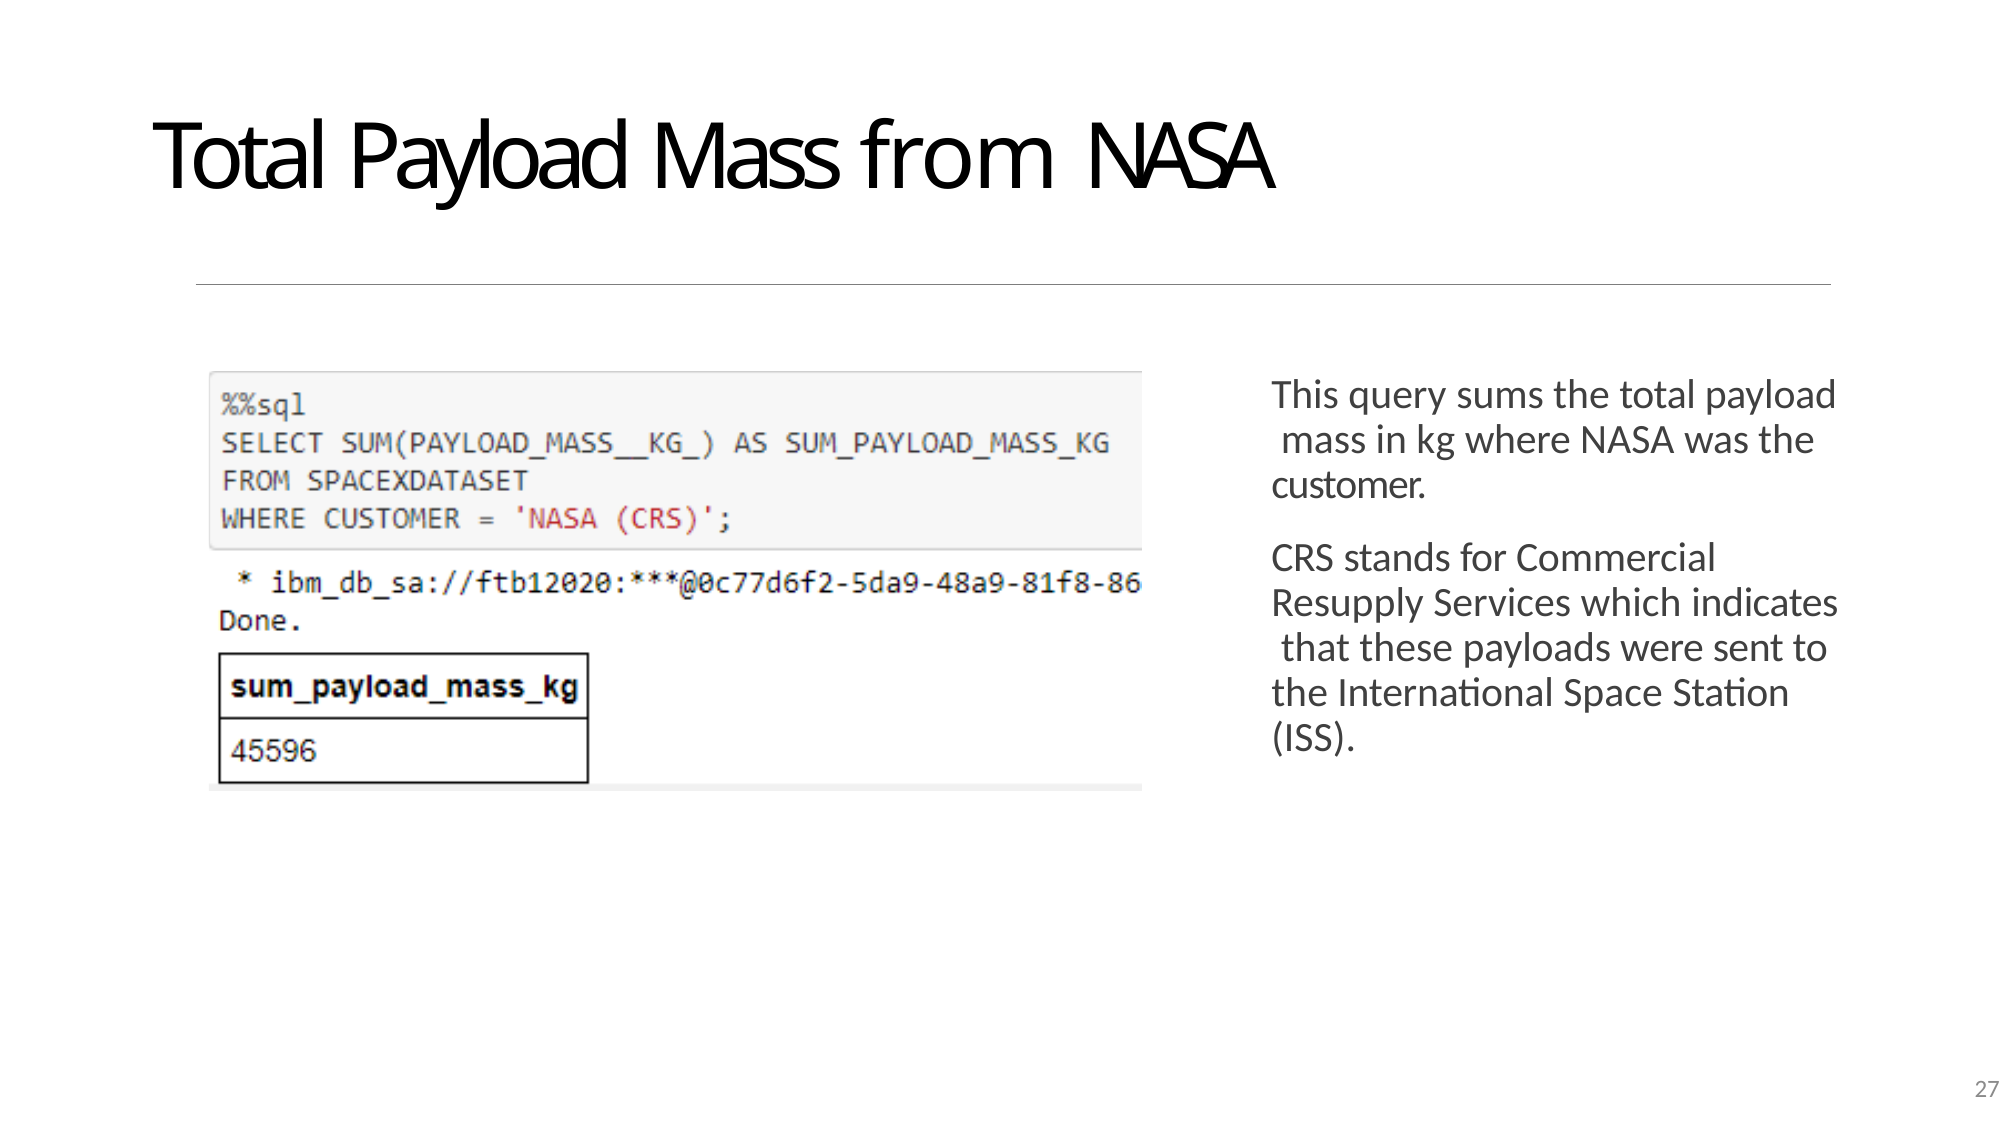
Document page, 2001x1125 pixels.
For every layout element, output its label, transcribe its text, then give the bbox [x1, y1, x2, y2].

slide_number 27 [1965, 764, 2000, 1125]
text_box This query sums the total payload mass in kg where NASA was the customer. CRS stands for Commercial Resupply Services which indicates that these payloads were sent to the International Space Station (ISS). [1269, 364, 1842, 761]
title Total Payload Mass from NASA [150, 56, 1322, 247]
text_box [208, 371, 1142, 791]
